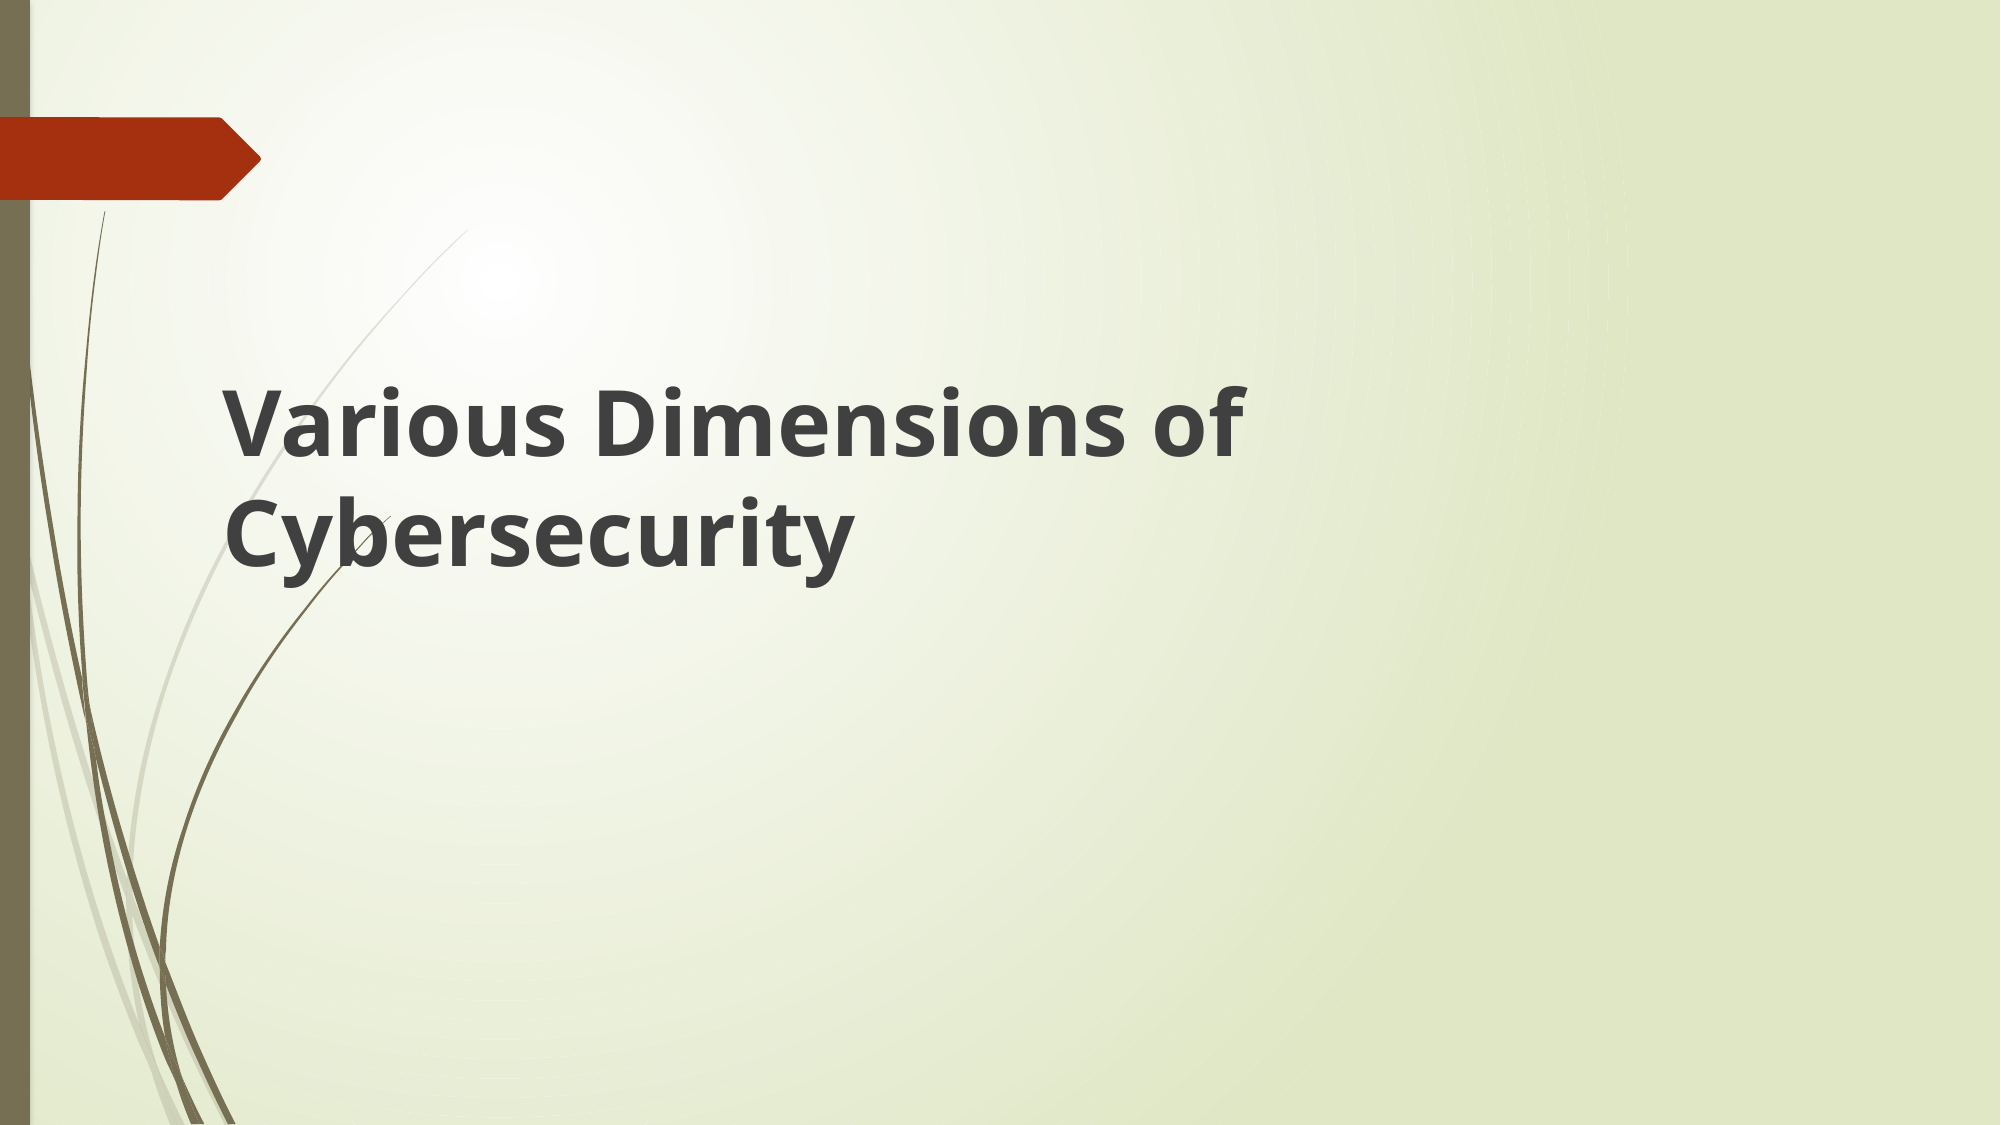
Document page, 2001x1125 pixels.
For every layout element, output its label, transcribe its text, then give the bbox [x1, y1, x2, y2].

list Various Dimensions of Cybersecurity [207, 225, 1886, 846]
